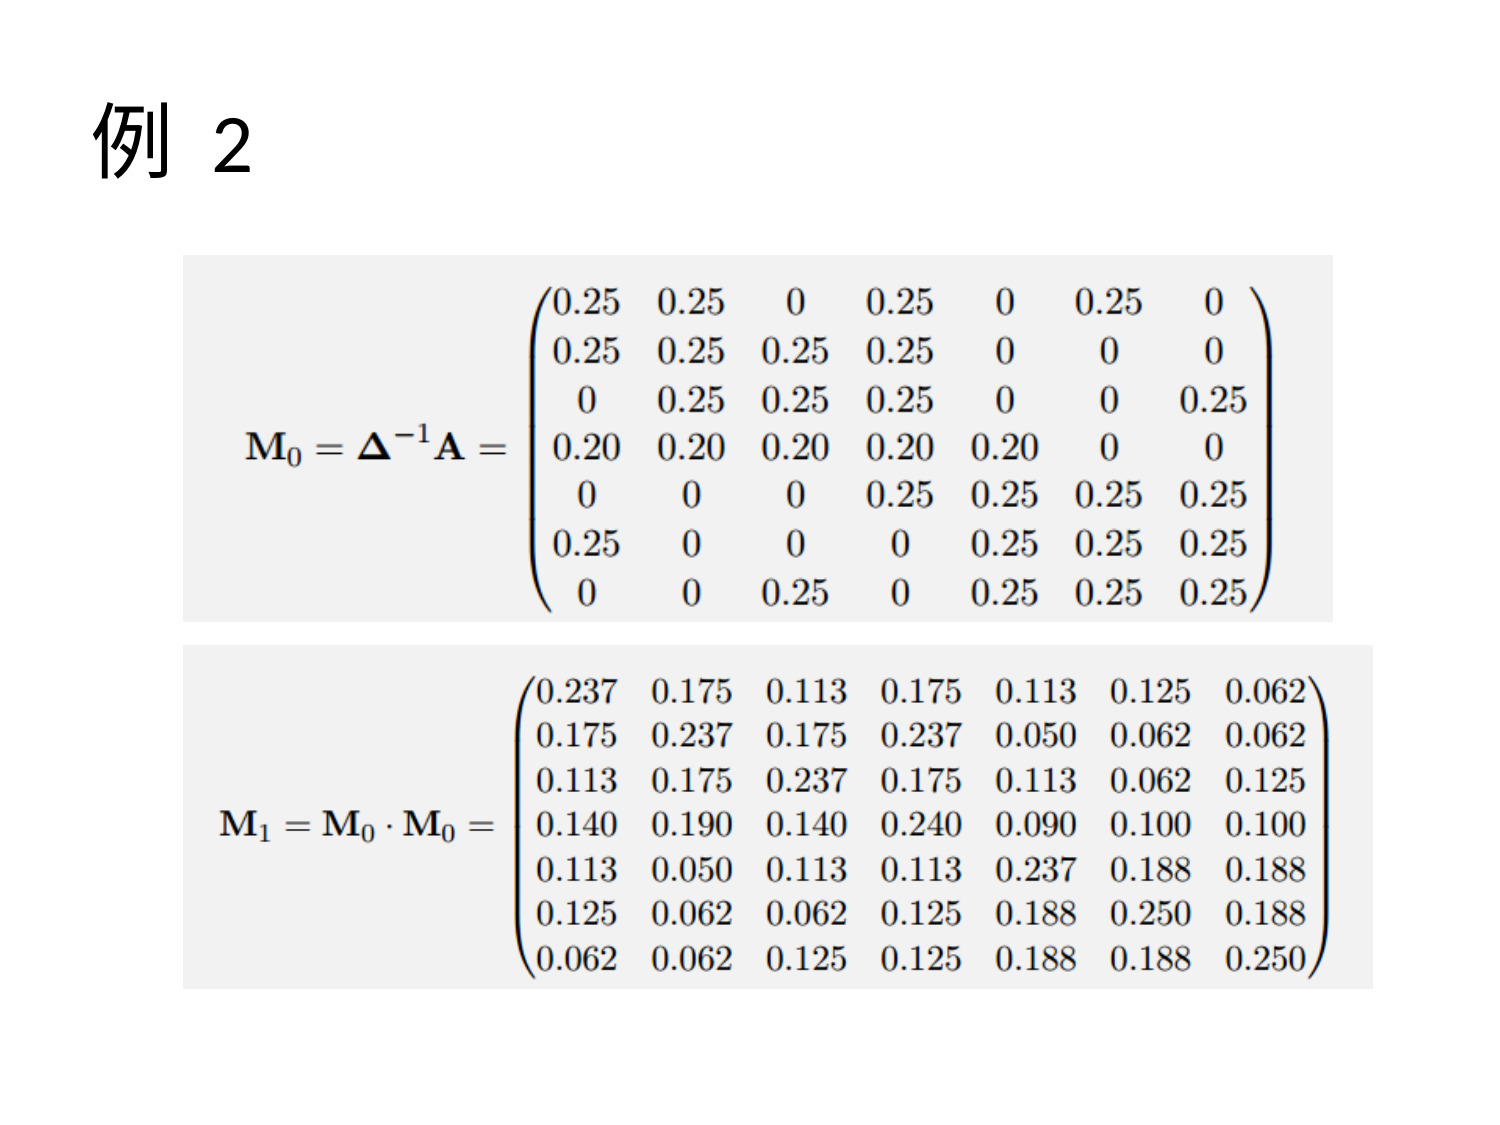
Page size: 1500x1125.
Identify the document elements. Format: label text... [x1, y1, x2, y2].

picture [182, 644, 1373, 990]
title 例 2 [75, 45, 1425, 233]
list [182, 255, 1333, 622]
